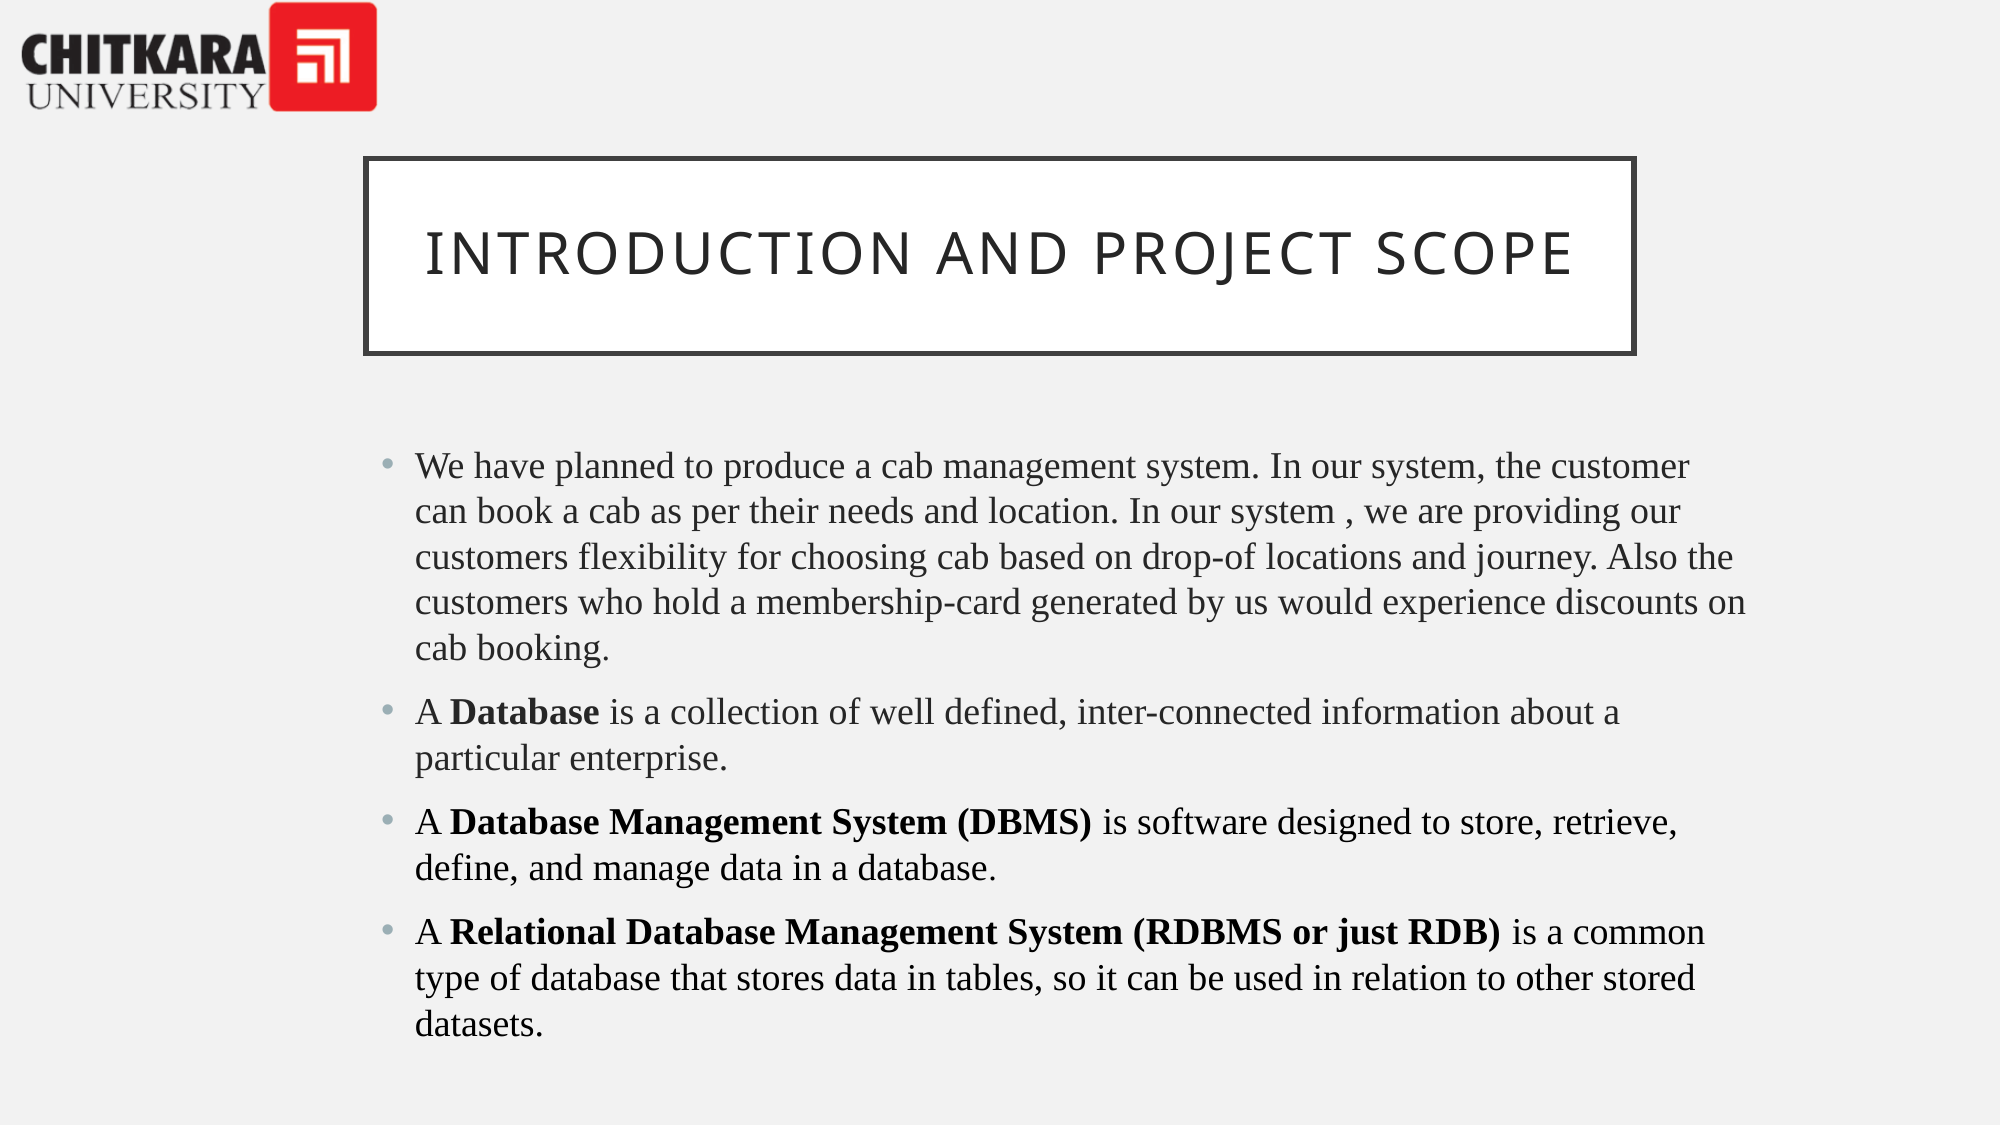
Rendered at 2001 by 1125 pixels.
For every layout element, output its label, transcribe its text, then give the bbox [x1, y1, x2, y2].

picture [0, 0, 458, 114]
list We have planned to produce a cab management system. In our system, the customer can book a cab as per their needs and location. In our system , we are providing our customers flexibility for choosing cab based on drop-of locations and journey. Also the customers who hold a membership-card generated by us would experience discounts on cab booking. A Database is a collection of well defined, inter-connected information about a particular enterprise. A Database Management System (DBMS) is software designed to store, retrieve, define, and manage data in a database. A Relational Database Management System (RDBMS or just RDB) is a common type of database that stores data in tables, so it can be used in relation to other stored datasets. [366, 432, 1768, 1054]
title Introduction and project scope [363, 156, 1637, 356]
